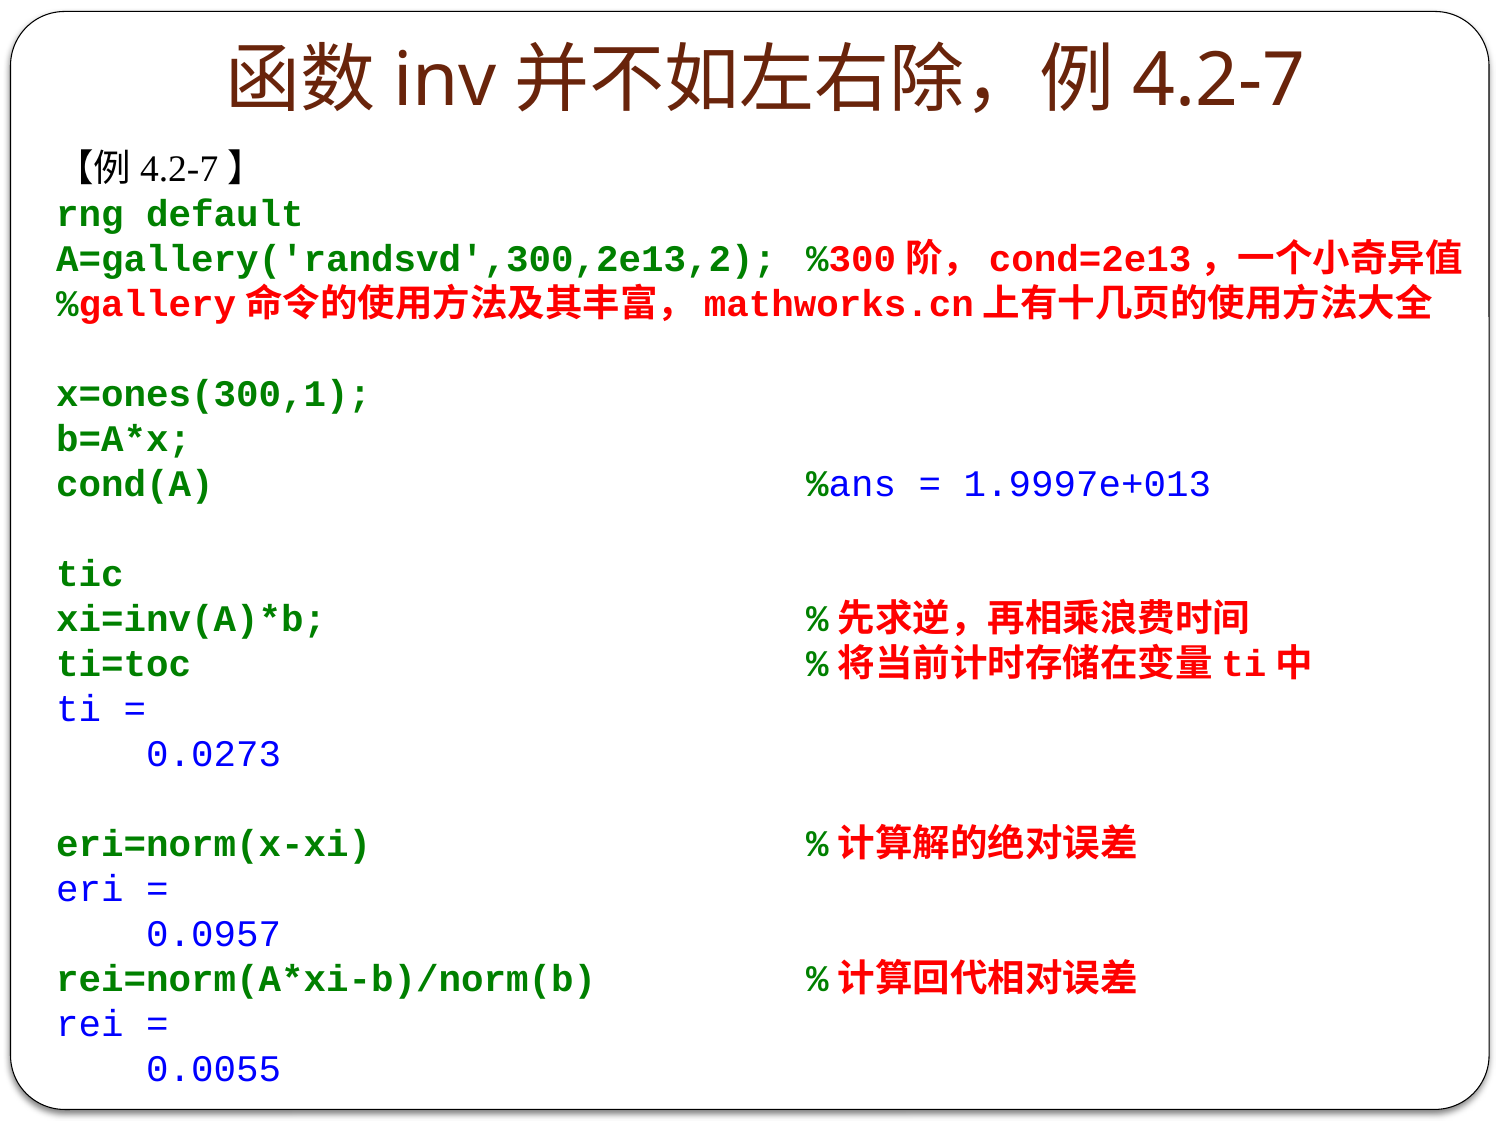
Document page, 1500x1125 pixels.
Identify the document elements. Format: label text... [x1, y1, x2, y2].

text_box 【例4.2-7】 rng default A=gallery('randsvd',300,2e13,2); %300阶，cond=2e13，一个小奇异值 %gallery命令的使用方法及其丰富，mathworks.cn上有十几页的使用方法大全 x=ones(300,1); b=A*x; cond(A) %ans = 1.9997e+013 tic xi=inv(A)*b; %先求逆，再相乘浪费时间 ti=toc %将当前计时存储在变量ti中 ti = 0.0273 eri=norm(x-xi) %计算解的绝对误差 eri = 0.0957 rei=norm(A*xi-b)/norm(b) %计算回代相对误差 rei = 0.0055 [41, 136, 1483, 1097]
title 函数inv并不如左右除，例4.2-7 [128, 0, 1404, 136]
